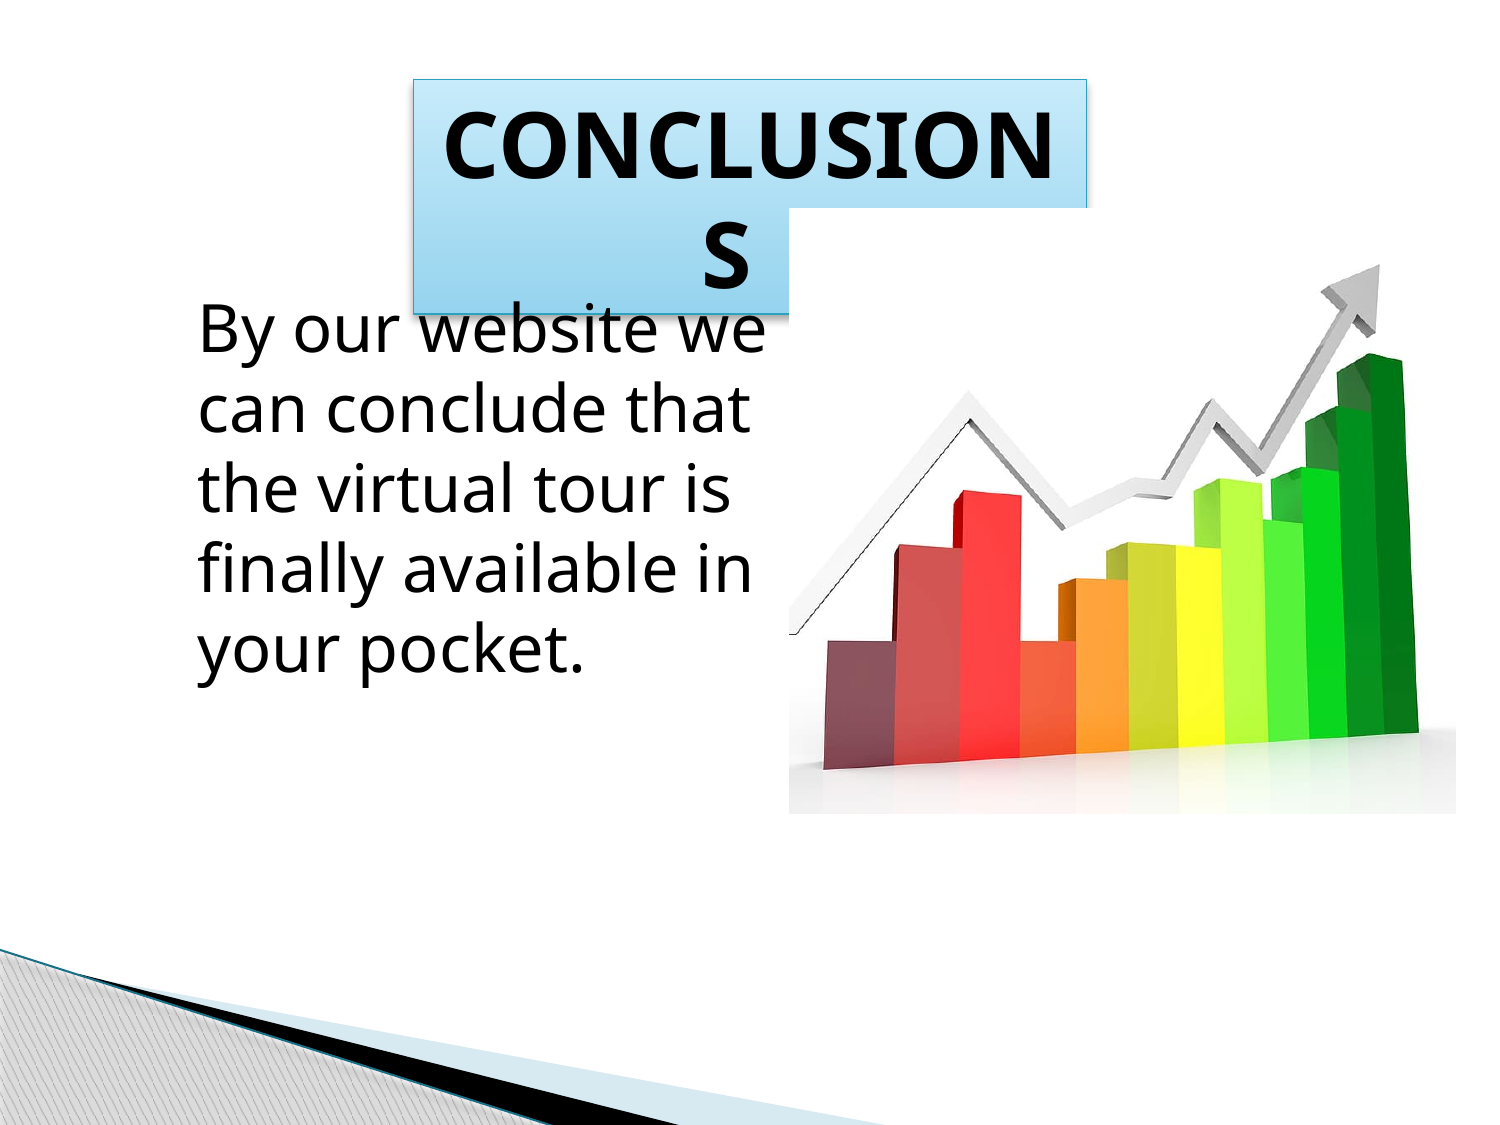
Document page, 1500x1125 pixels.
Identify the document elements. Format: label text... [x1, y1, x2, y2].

text_box CONCLUSIONS [413, 79, 1087, 278]
picture [789, 207, 1457, 814]
text_box By our website we can conclude that the virtual tour is finally available in your pocket. [183, 278, 783, 694]
